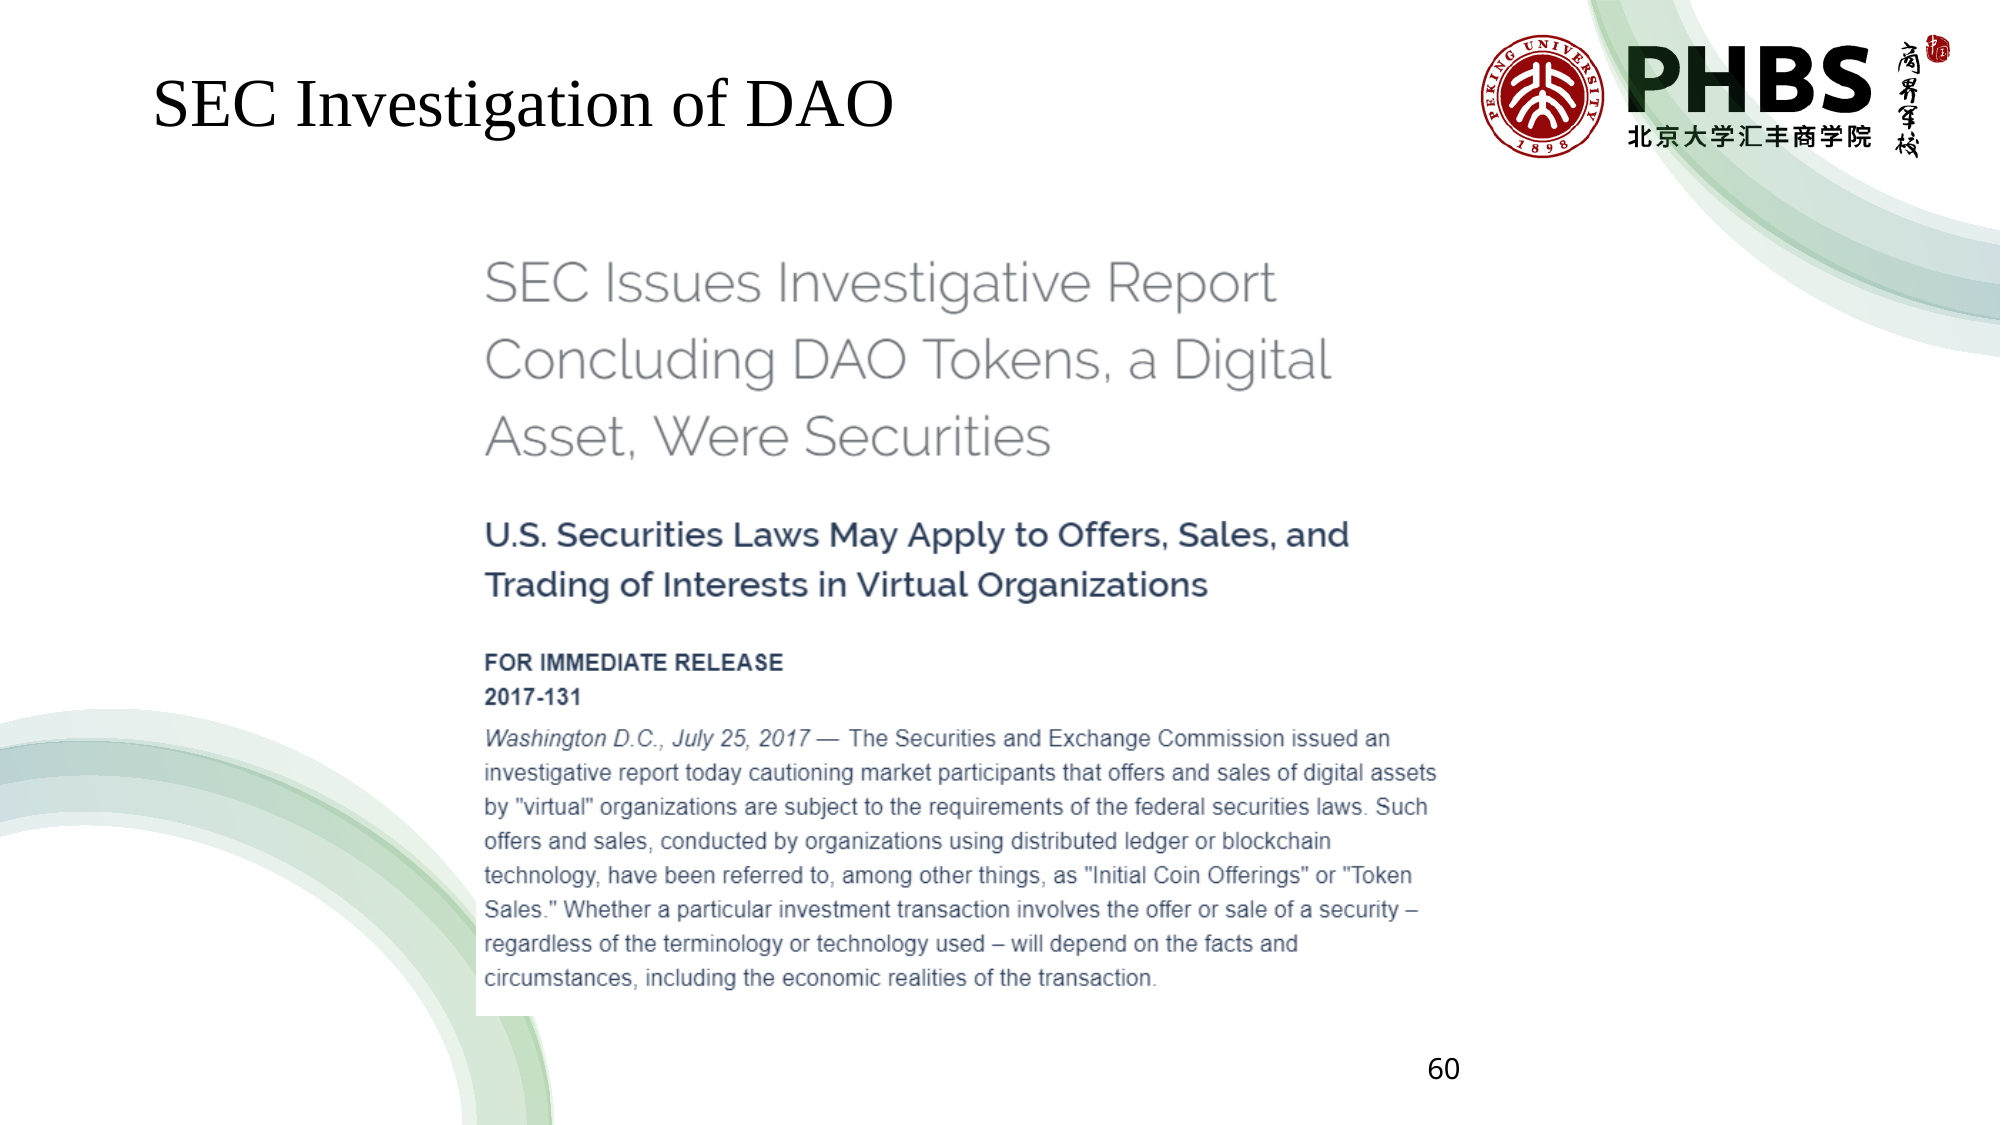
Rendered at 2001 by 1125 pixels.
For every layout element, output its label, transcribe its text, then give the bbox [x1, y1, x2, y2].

slide_number 60 [1412, 1042, 1750, 1103]
title SEC Investigation of DAO [137, 59, 1863, 278]
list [476, 248, 1460, 1016]
picture [1458, 0, 1609, 59]
picture [1625, 0, 2000, 185]
